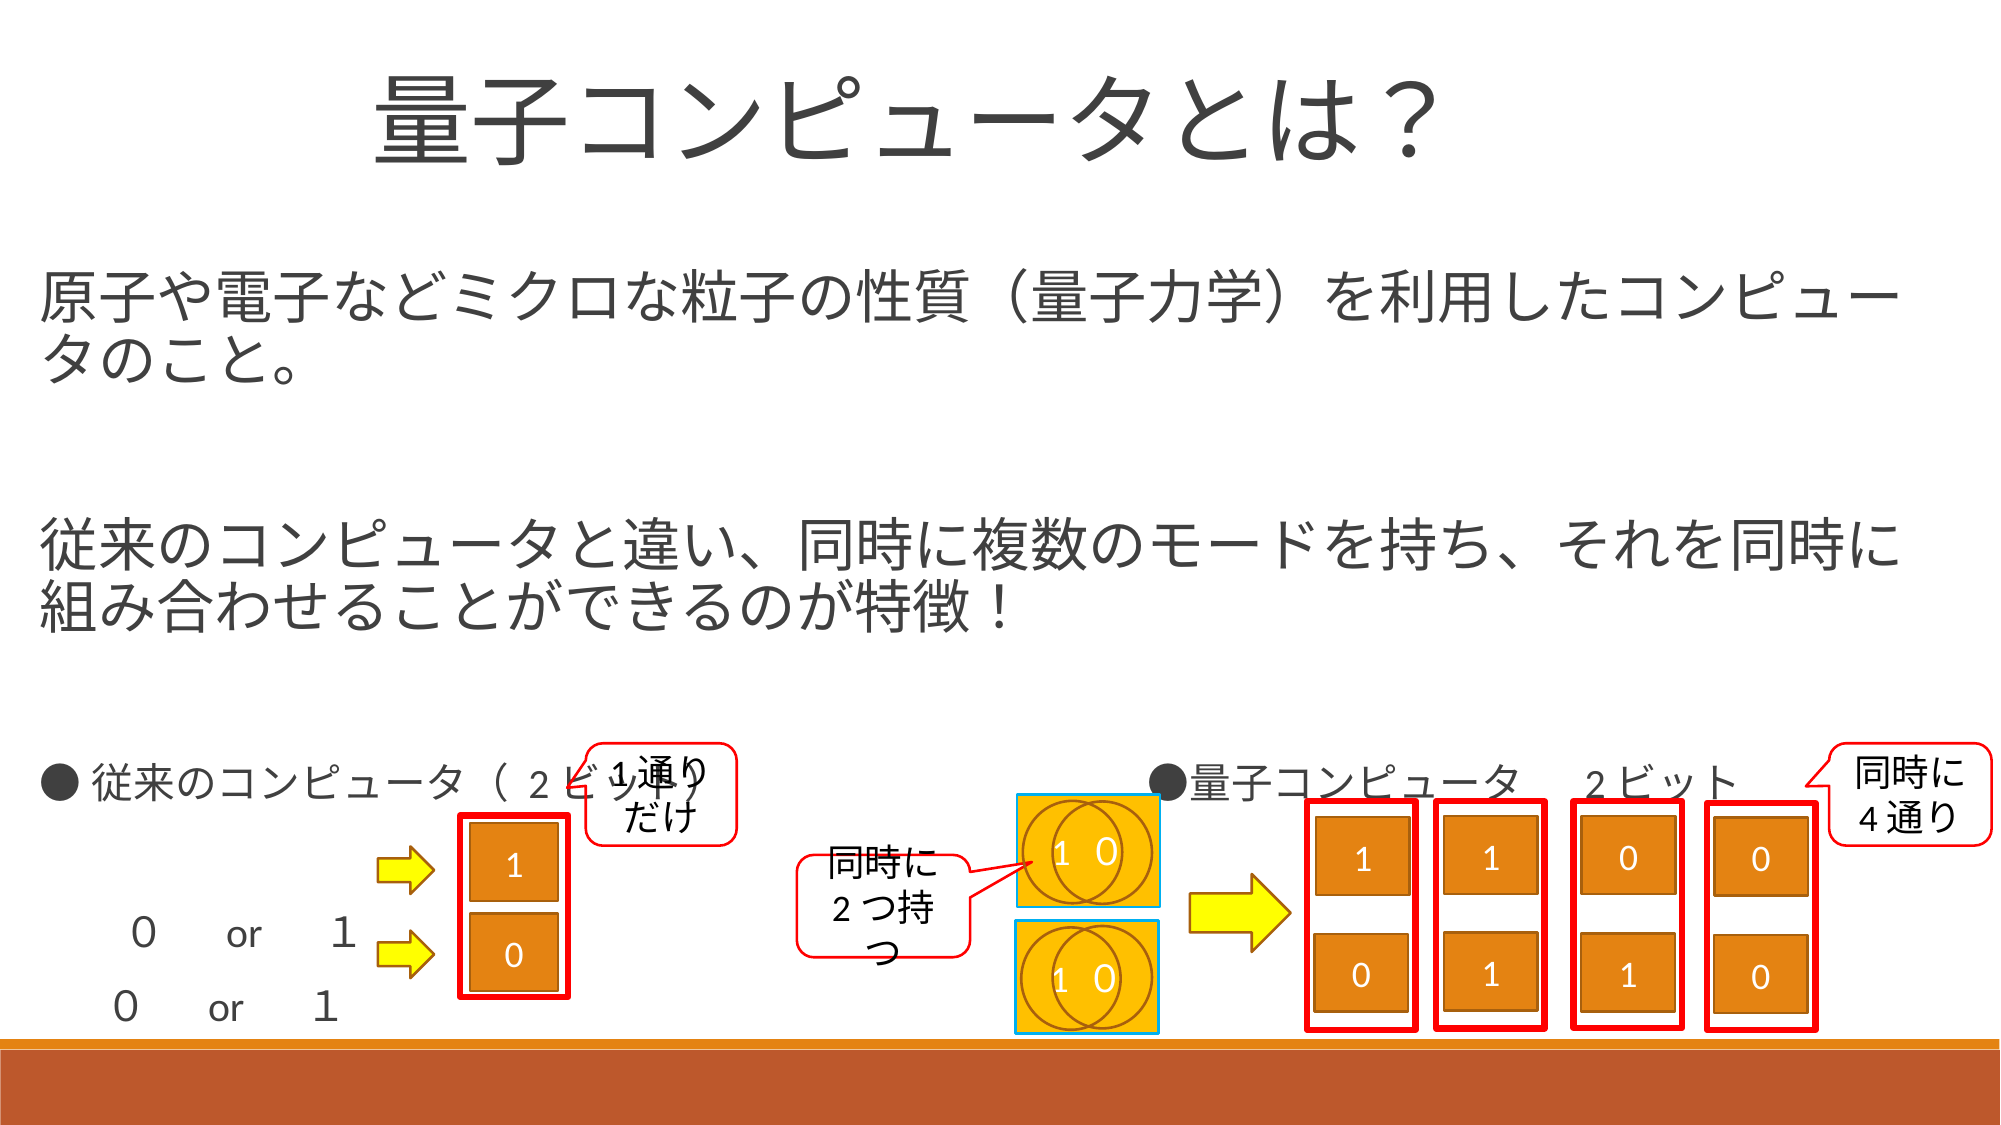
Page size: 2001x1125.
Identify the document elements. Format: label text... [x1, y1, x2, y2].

list 原子や電子などミクロな粒子の性質（量子力学）を利用したコンピュータのこと。 従来のコンピュータと違い、同時に複数のモードを持ち、それを同時に組み合わせることができるのが特徴！ ●従来のコンピュータ（ 2ビット） ●量子コンピュータ 2ビット ０ or １ ０ or １ [24, 260, 1954, 1067]
text_box [1706, 802, 1817, 1031]
text_box [1021, 799, 1088, 905]
text_box 1通り だけ [565, 741, 739, 847]
text_box [1085, 924, 1154, 1030]
text_box 1 ０ [1014, 919, 1160, 1035]
text_box [1435, 800, 1546, 1030]
text_box [1051, 800, 1154, 906]
text_box [459, 814, 570, 998]
text_box [376, 929, 436, 980]
text_box 同時に 2つ持つ [795, 853, 1023, 959]
text_box [1306, 800, 1417, 1031]
text_box [1019, 926, 1122, 1032]
text_box 1 ０ [1016, 793, 1161, 908]
text_box [1188, 872, 1292, 954]
text_box [1572, 800, 1683, 1029]
title 量子コンピュータとは？ [356, 18, 1518, 186]
text_box 同時に 4通り [1804, 741, 1993, 847]
text_box [376, 845, 436, 896]
